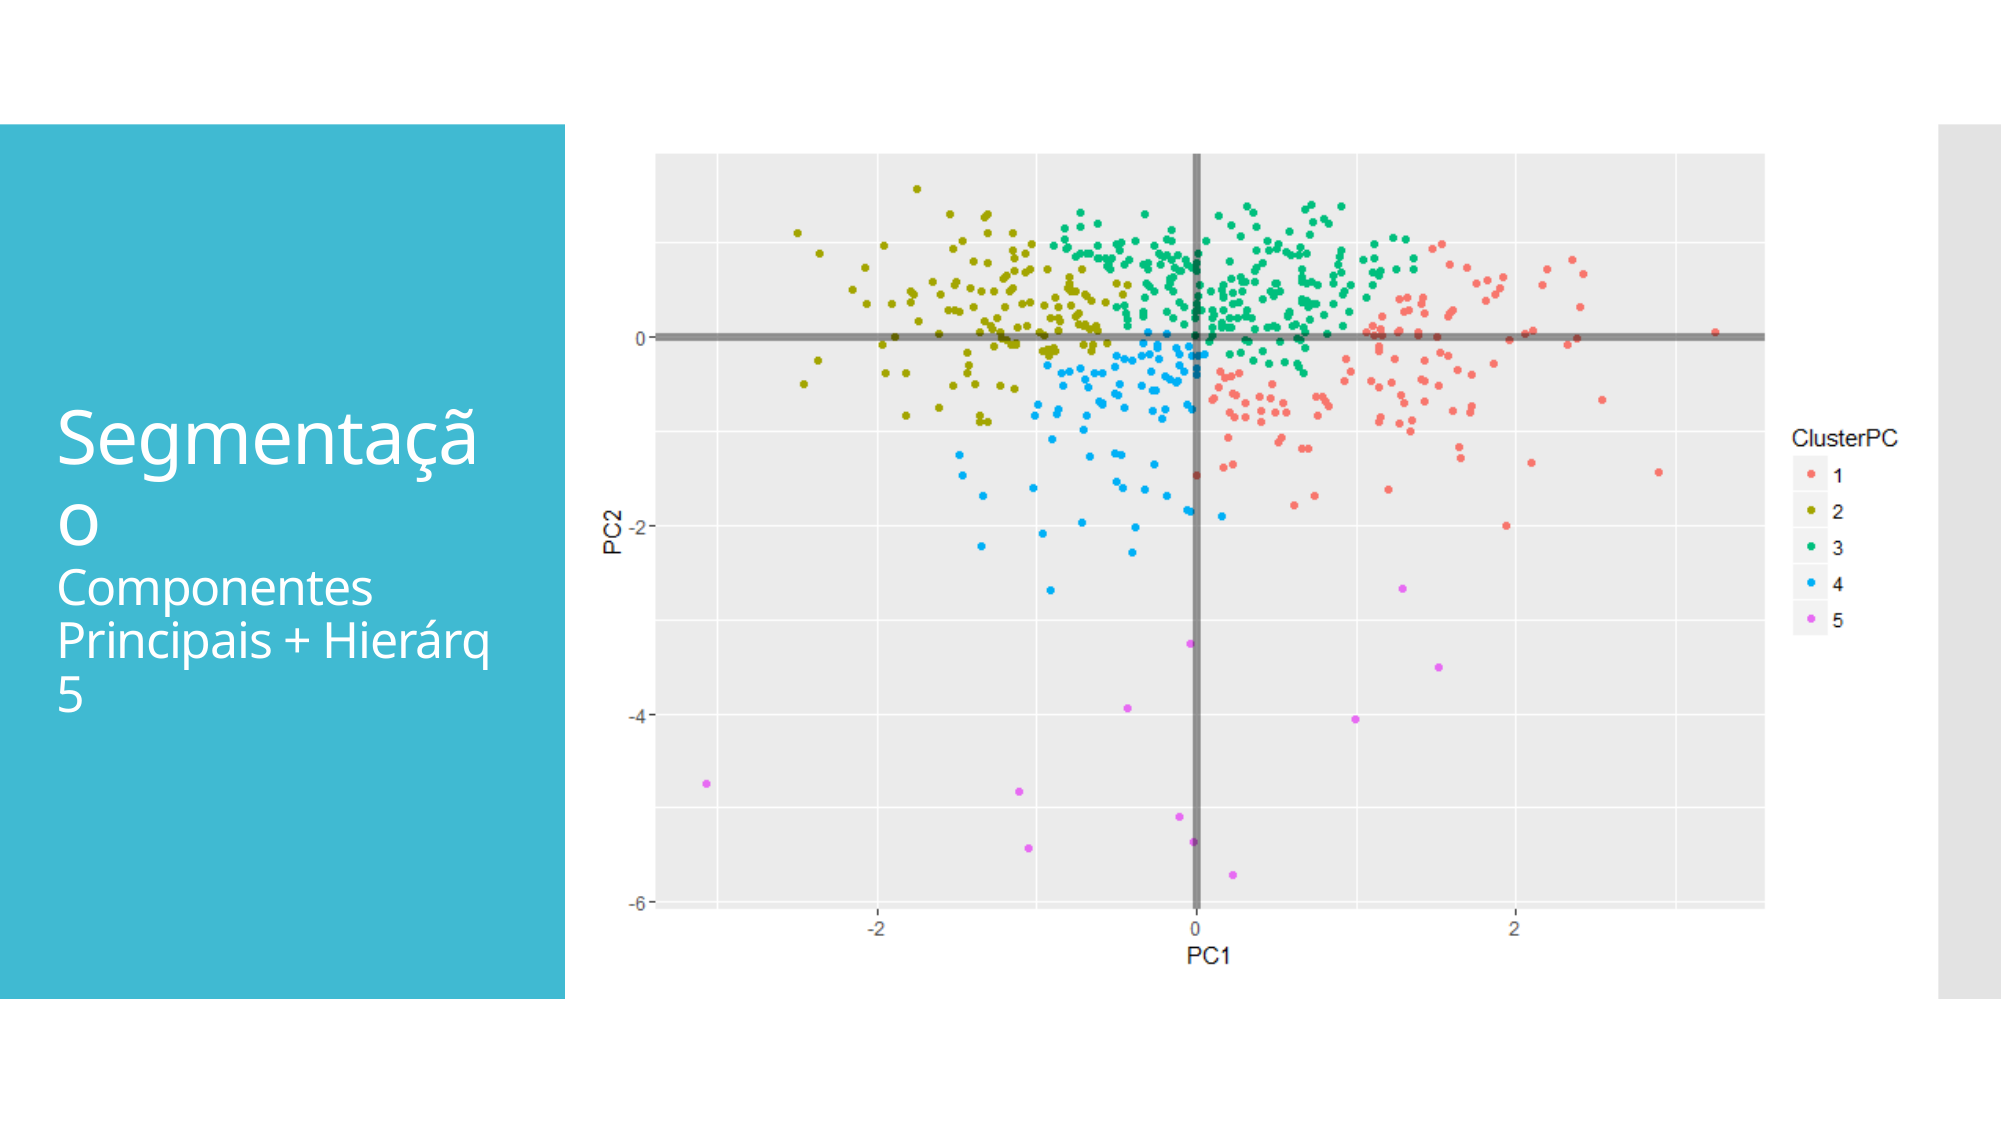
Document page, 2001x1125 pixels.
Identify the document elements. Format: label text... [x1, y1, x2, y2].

title Segmentação Componentes Principais + Hierárq 5 [41, 184, 525, 940]
picture [585, 143, 1938, 980]
